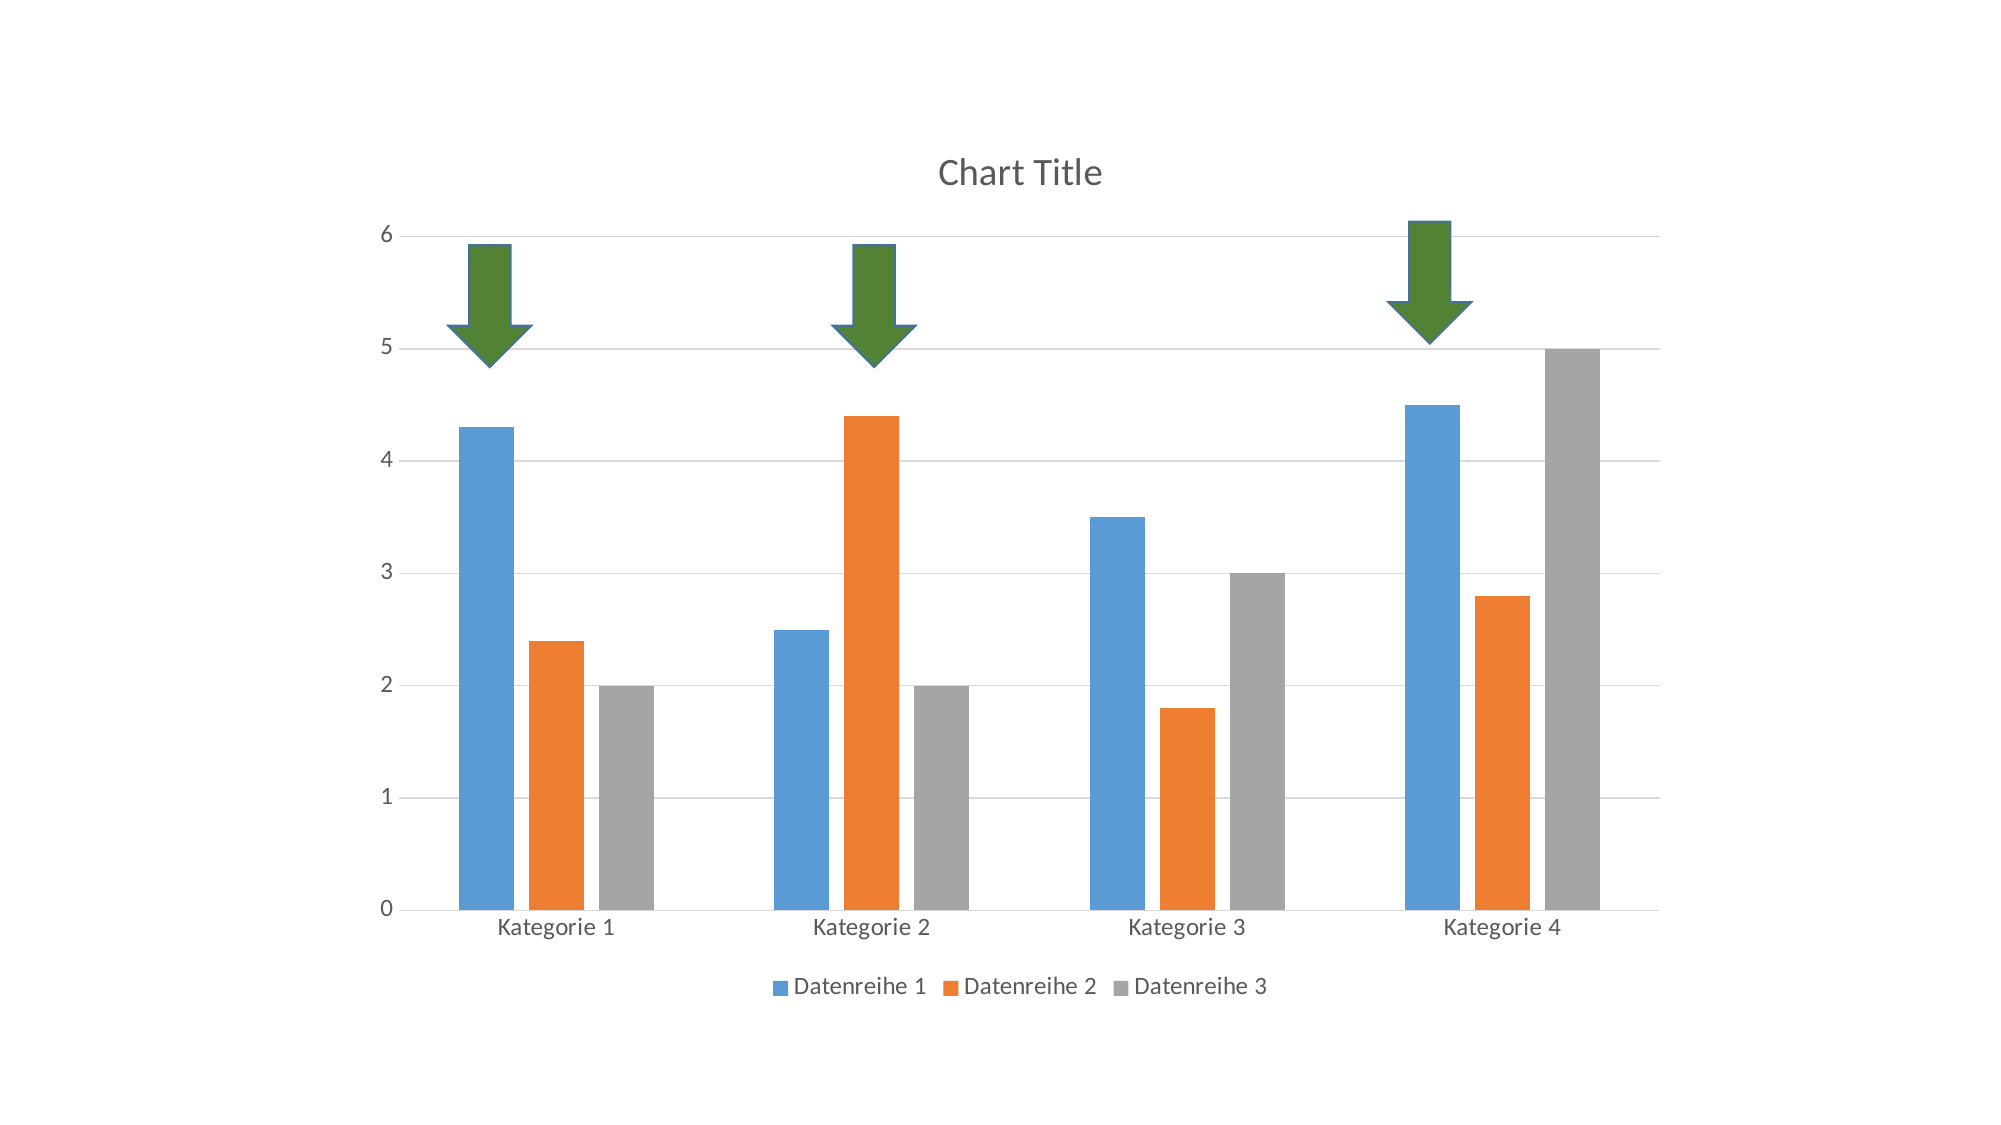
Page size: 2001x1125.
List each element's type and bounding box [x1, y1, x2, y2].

chart [353, 117, 1687, 1007]
